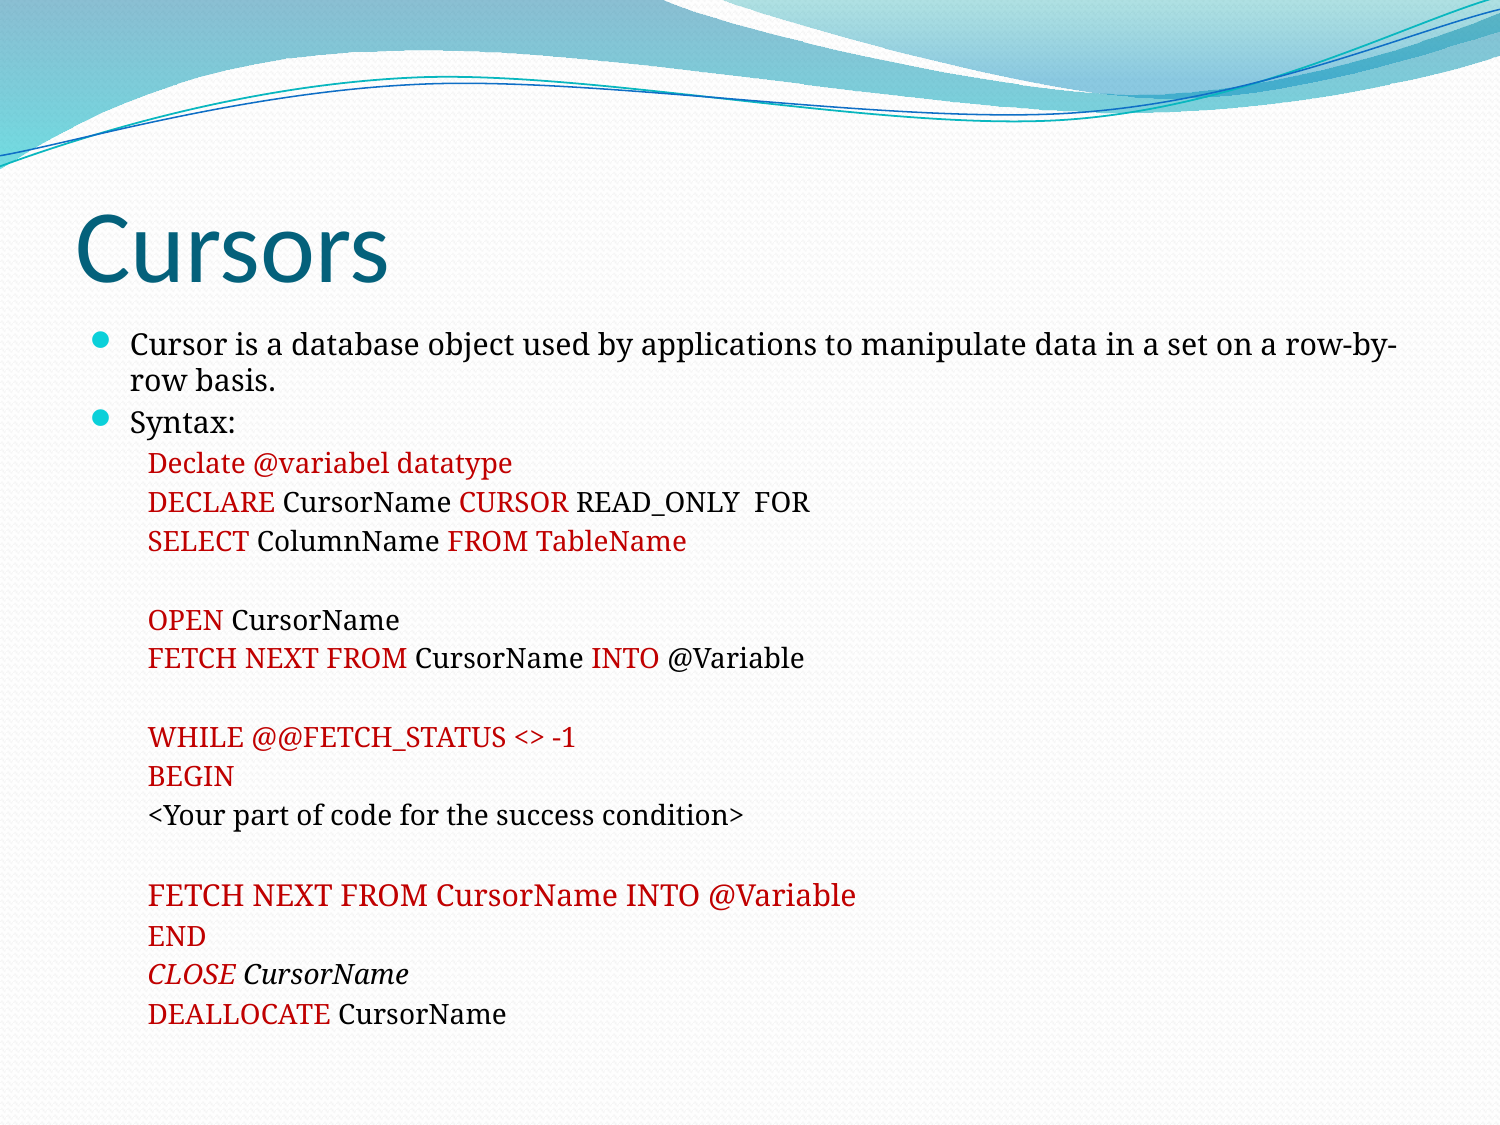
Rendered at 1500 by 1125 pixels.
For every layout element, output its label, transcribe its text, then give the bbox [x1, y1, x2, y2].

title Cursors [75, 115, 1425, 303]
list Cursor is a database object used by applications to manipulate data in a set on a row-by-row basis. Syntax: Declate @variabel datatype DECLARE CursorName CURSOR READ_ONLY FOR SELECT ColumnName FROM TableName OPEN CursorName FETCH NEXT FROM CursorName INTO @Variable WHILE @@FETCH_STATUS <> -1 BEGIN <Your part of code for the success condition> FETCH NEXT FROM CursorName INTO @Variable END CLOSE CursorName DEALLOCATE CursorName [75, 317, 1425, 1038]
